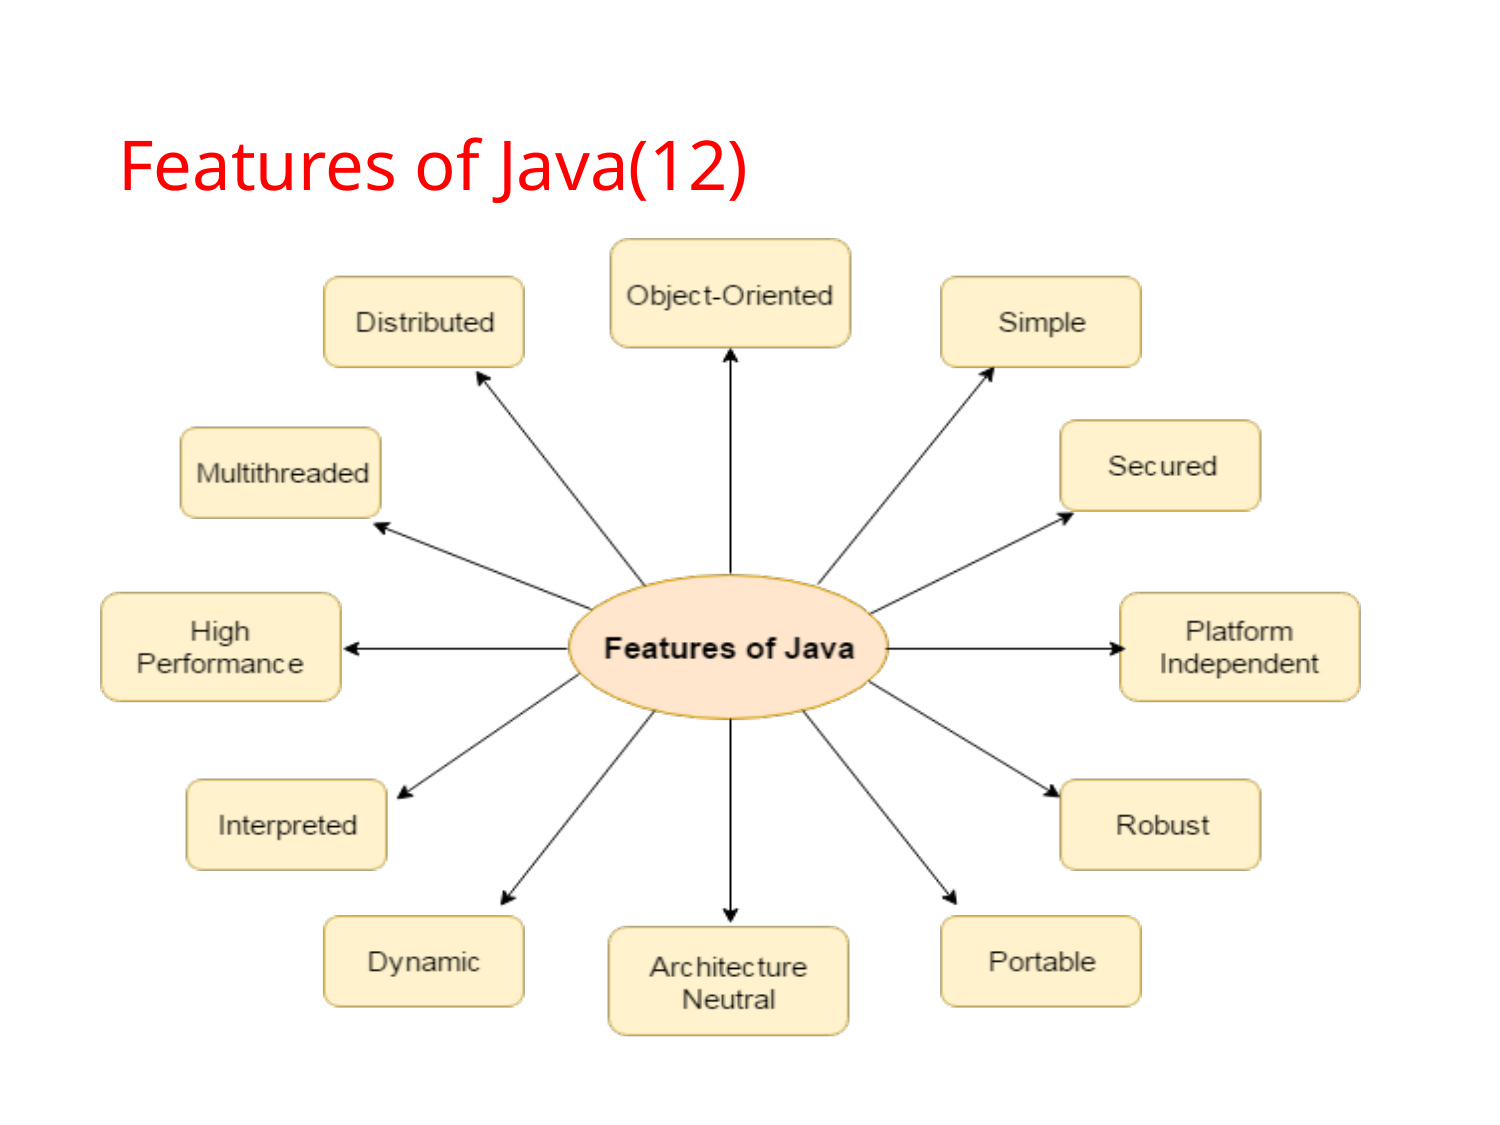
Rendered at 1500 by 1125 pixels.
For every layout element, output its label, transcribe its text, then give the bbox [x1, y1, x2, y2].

title Features of Java(12) [103, 59, 1397, 278]
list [99, 237, 1363, 1038]
